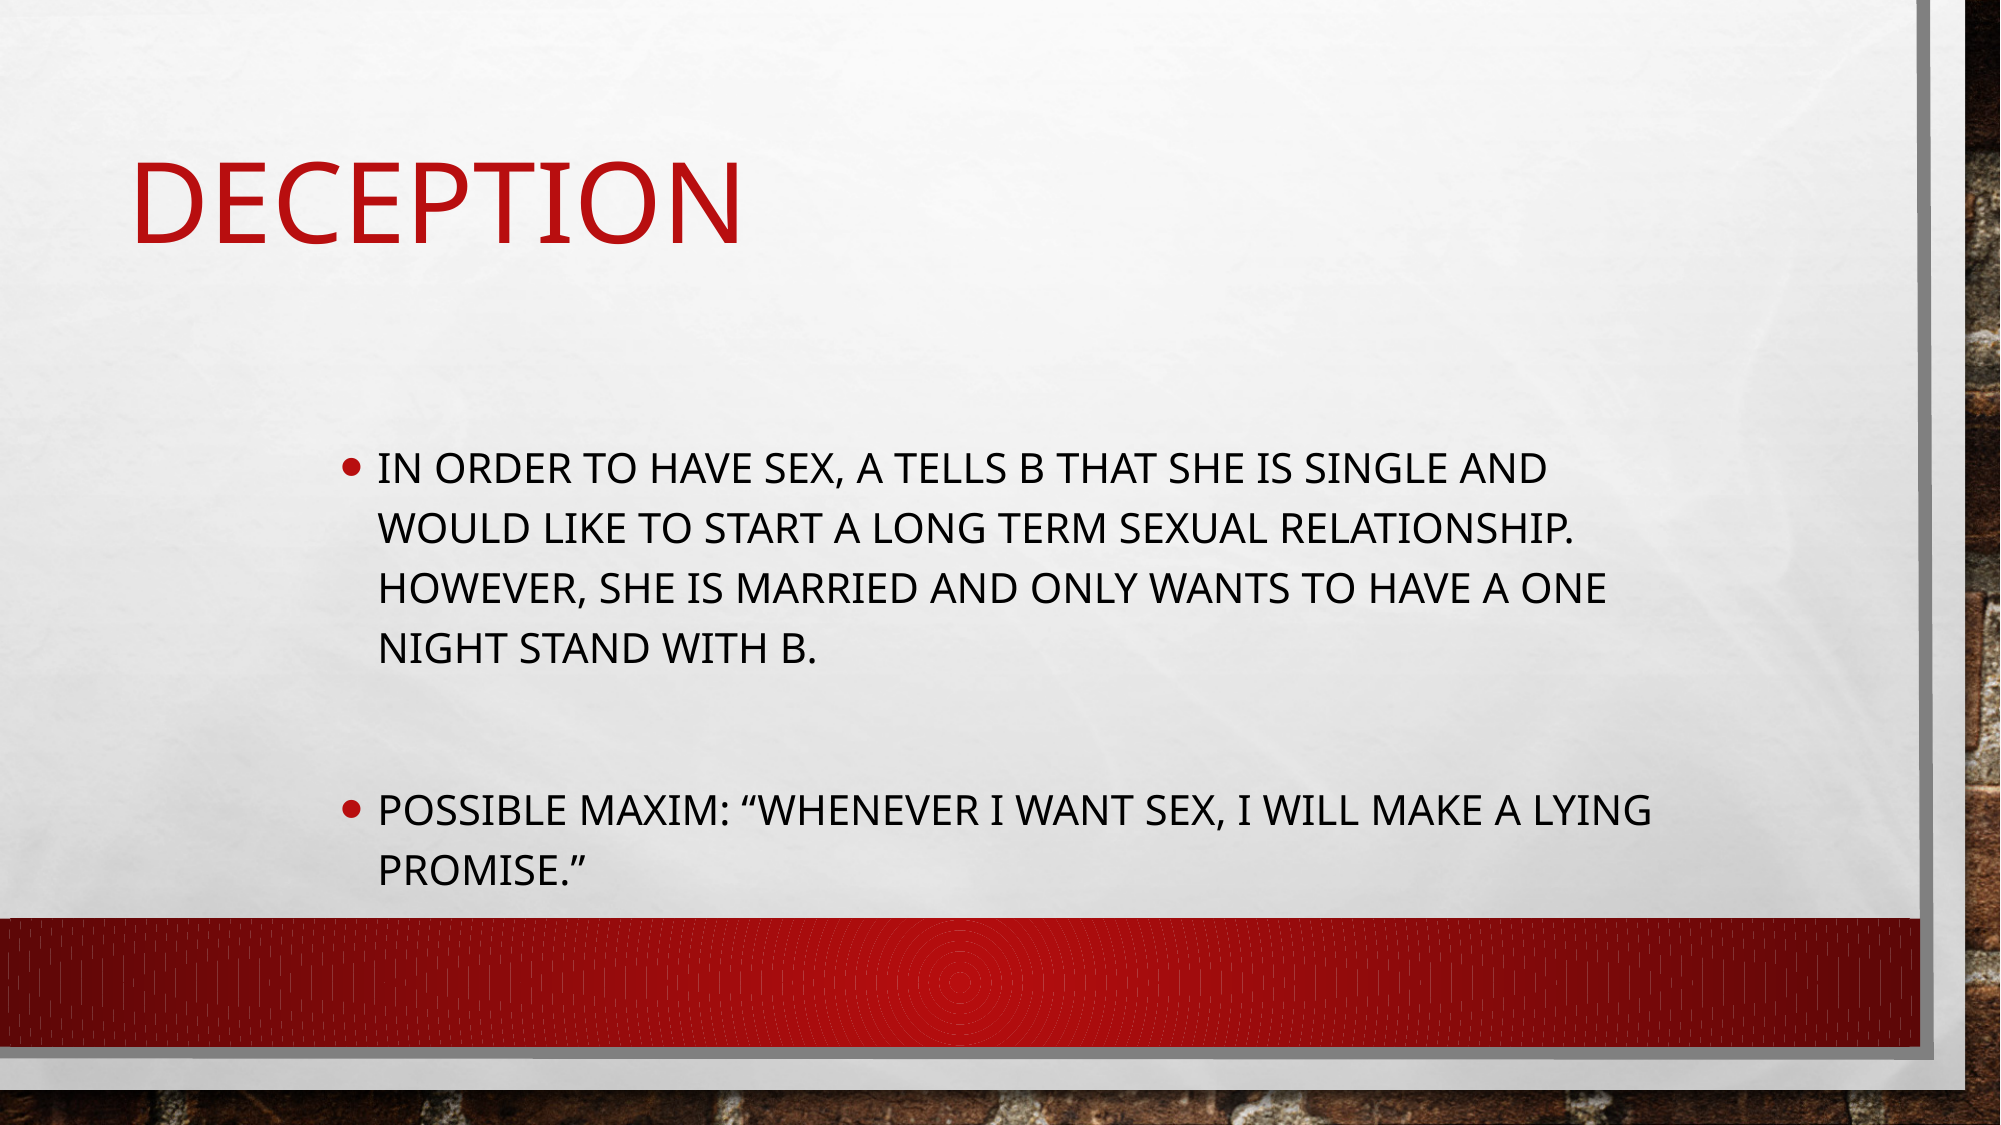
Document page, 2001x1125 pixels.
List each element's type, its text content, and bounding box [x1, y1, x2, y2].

title Deception [112, 112, 1818, 302]
list In order to have sex, A tells B that she is single and would like to start a long term sexual relationship. However, she is married and only wants to have a one night stand with B. Possible maxim: “Whenever I want sex, I will make a lying promise.” [324, 262, 1675, 1063]
picture [0, 0, 2000, 1125]
